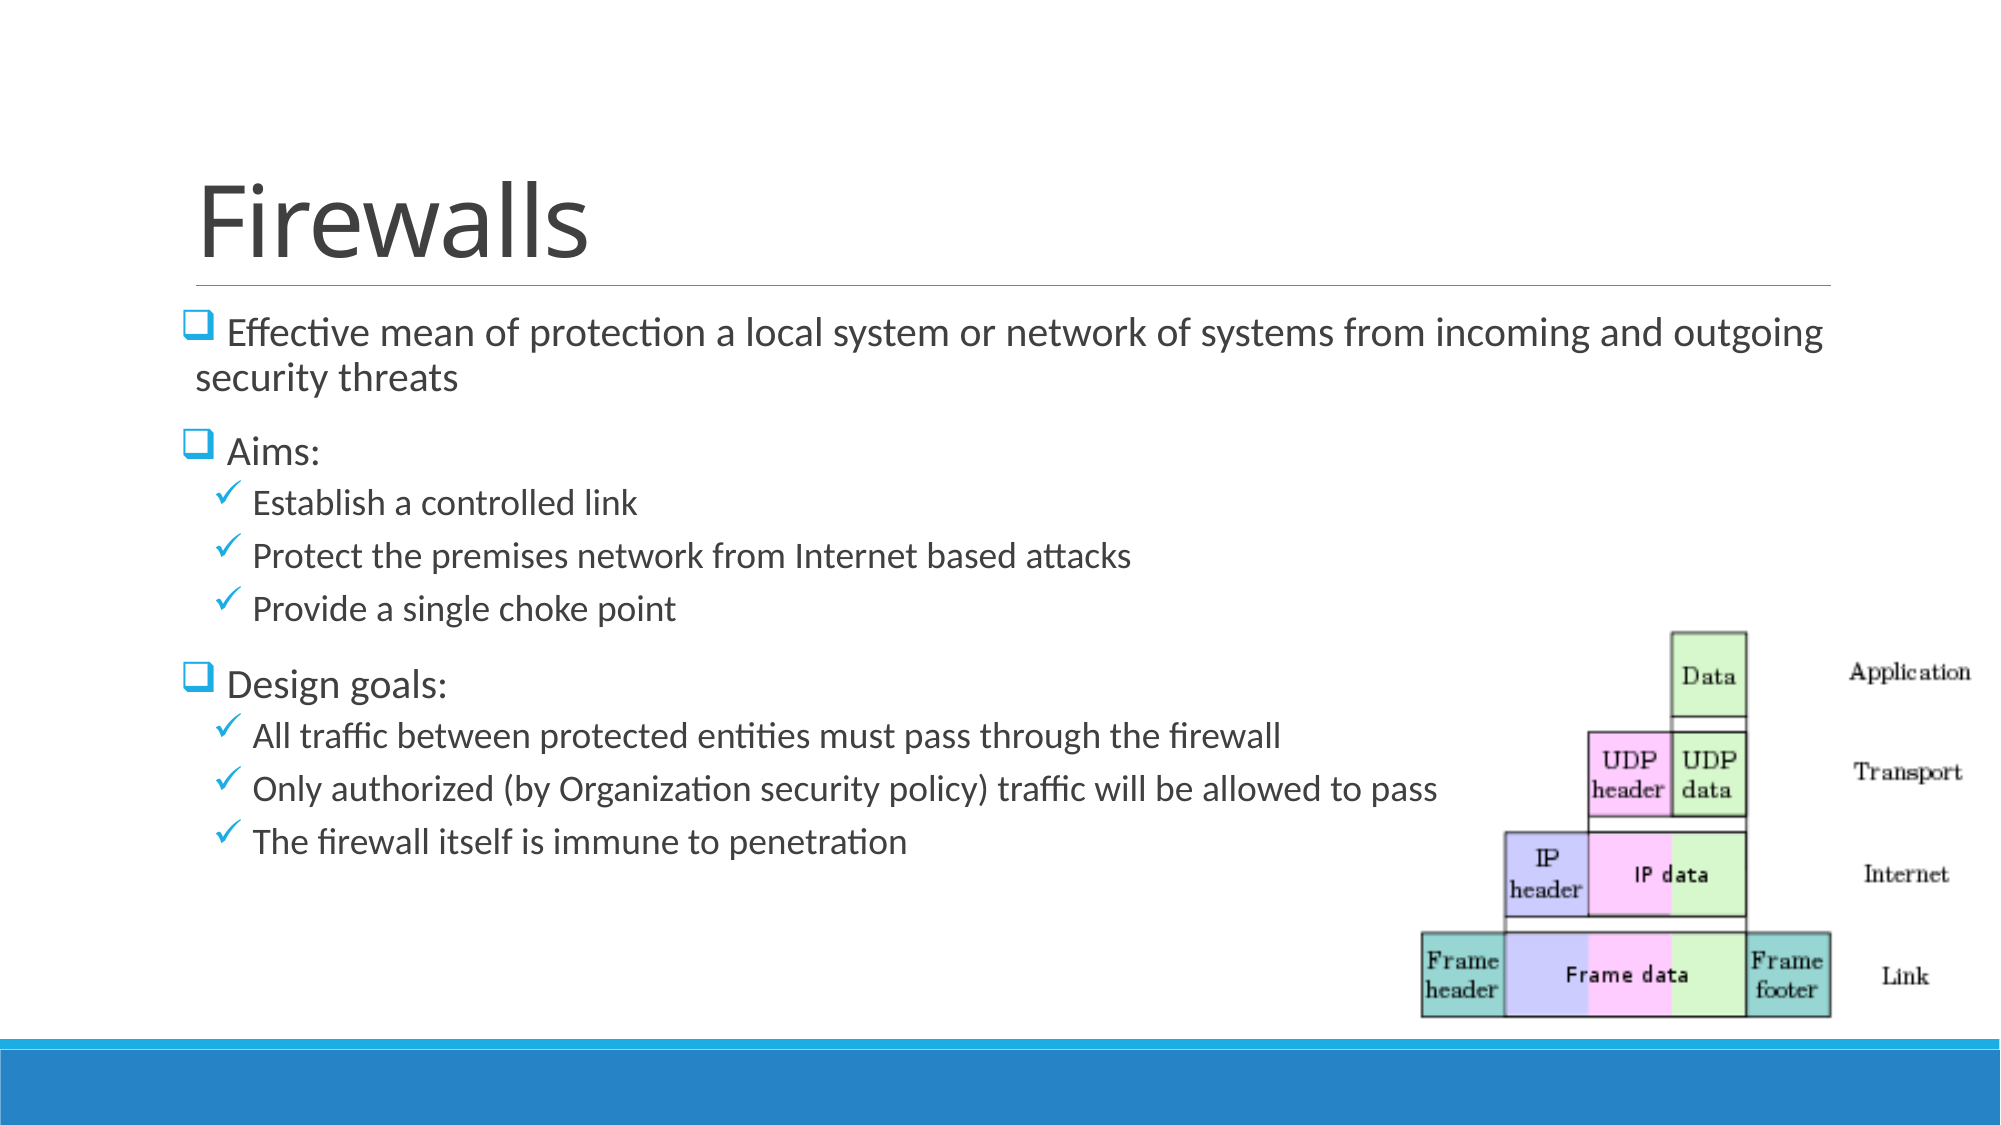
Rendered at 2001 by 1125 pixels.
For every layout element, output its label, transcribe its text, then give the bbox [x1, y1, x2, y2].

picture [1406, 616, 2000, 1034]
title Firewalls [180, 47, 1830, 285]
list Effective mean of protection a local system or network of systems from incoming and outgoing security threats Aims: Establish a controlled link Protect the premises network from Internet based attacks Provide a single choke point Design goals: All traffic between protected entities must pass through the firewall Only authorized (by Organization security policy) traffic will be allowed to pass The firewall itself is immune to penetration [180, 302, 1830, 963]
